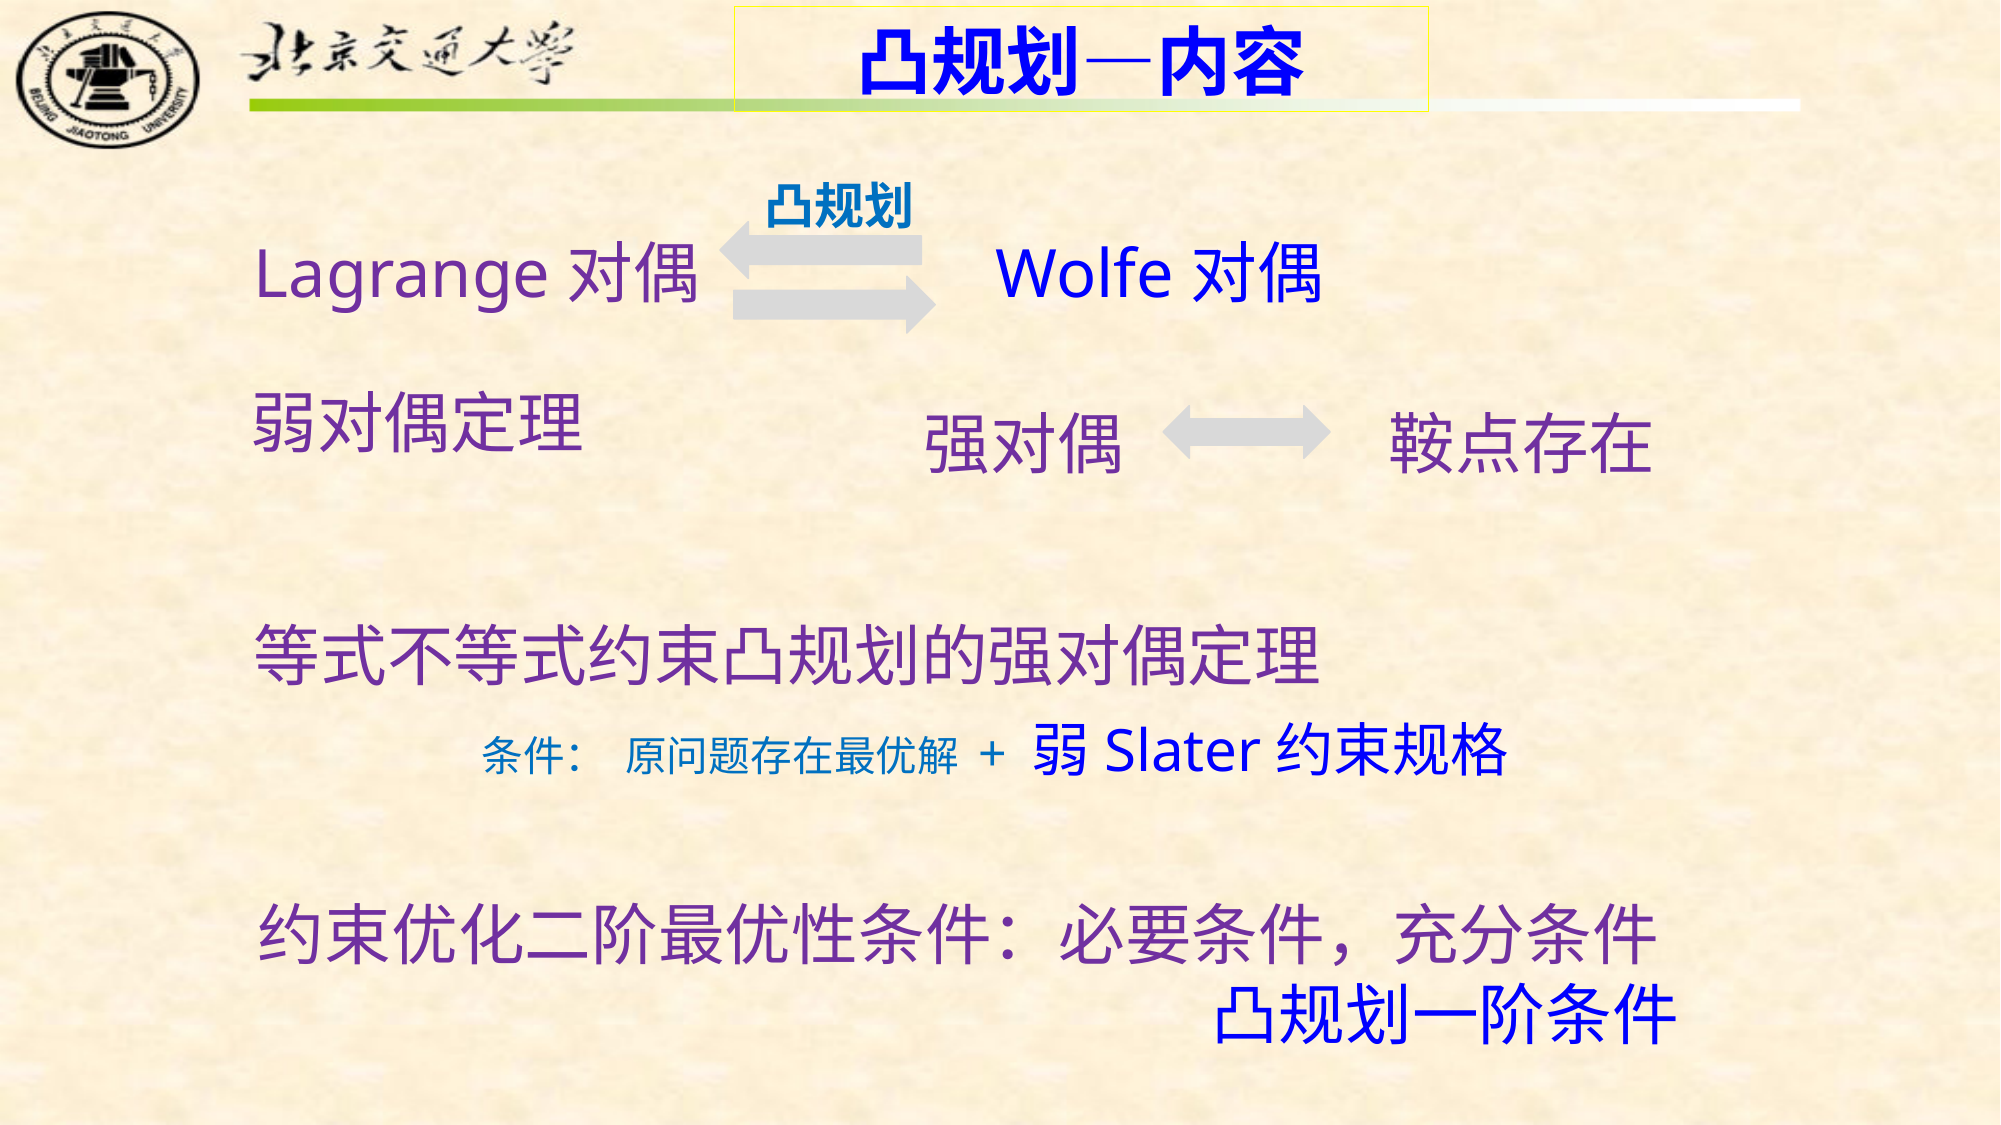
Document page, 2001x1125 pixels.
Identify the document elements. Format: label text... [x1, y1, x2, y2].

text_box 弱对偶定理 [235, 373, 731, 469]
text_box 凸规划—内容 [734, 6, 1429, 112]
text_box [238, 167, 1376, 334]
text_box 条件： 原问题存在最优解 + 弱Slater约束规格 [466, 706, 1583, 791]
text_box 等式不等式约束凸规划的强对偶定理 [239, 605, 1604, 701]
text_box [909, 393, 1738, 470]
picture [0, 0, 2001, 1125]
text_box 约束优化二阶最优性条件：必要条件，充分条件 凸规划一阶条件 [243, 885, 1694, 1061]
